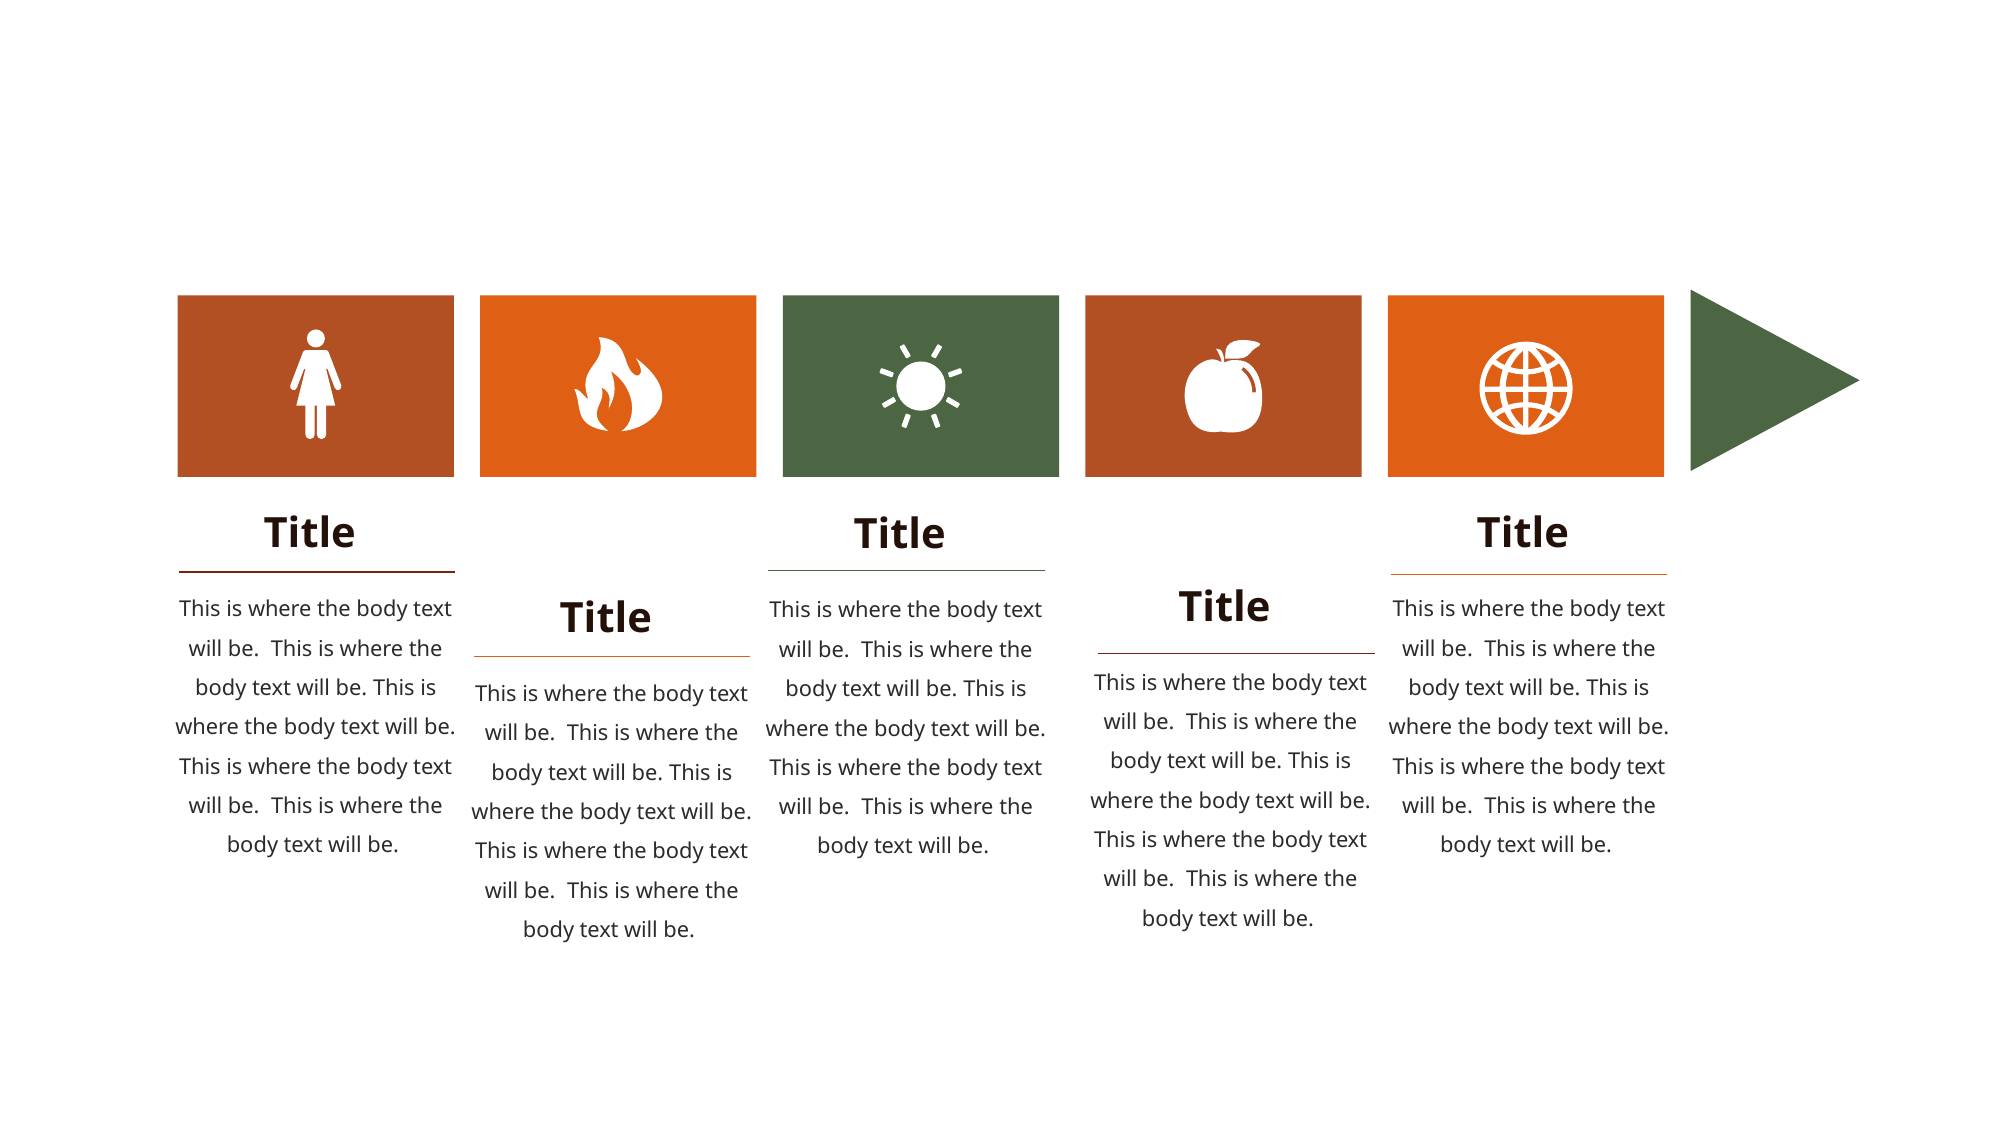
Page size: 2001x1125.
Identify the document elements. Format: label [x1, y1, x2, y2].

text_box [1367, 498, 1691, 745]
text_box [880, 360, 947, 412]
text_box [289, 328, 343, 441]
text_box [572, 336, 664, 433]
text_box [1084, 294, 1363, 478]
text_box [878, 367, 895, 379]
text_box [1069, 571, 1393, 818]
text_box [1689, 287, 1862, 473]
text_box [930, 412, 942, 430]
text_box [944, 395, 961, 409]
text_box [1387, 294, 1665, 478]
text_box [782, 294, 1060, 478]
text_box [946, 367, 964, 379]
text_box [450, 583, 774, 829]
text_box [1478, 340, 1574, 436]
text_box [154, 498, 478, 745]
text_box [900, 412, 912, 430]
text_box [1183, 338, 1264, 434]
text_box [930, 343, 944, 360]
text_box [479, 294, 757, 478]
text_box [177, 294, 455, 478]
text_box [744, 499, 1068, 746]
text_box [898, 343, 912, 360]
